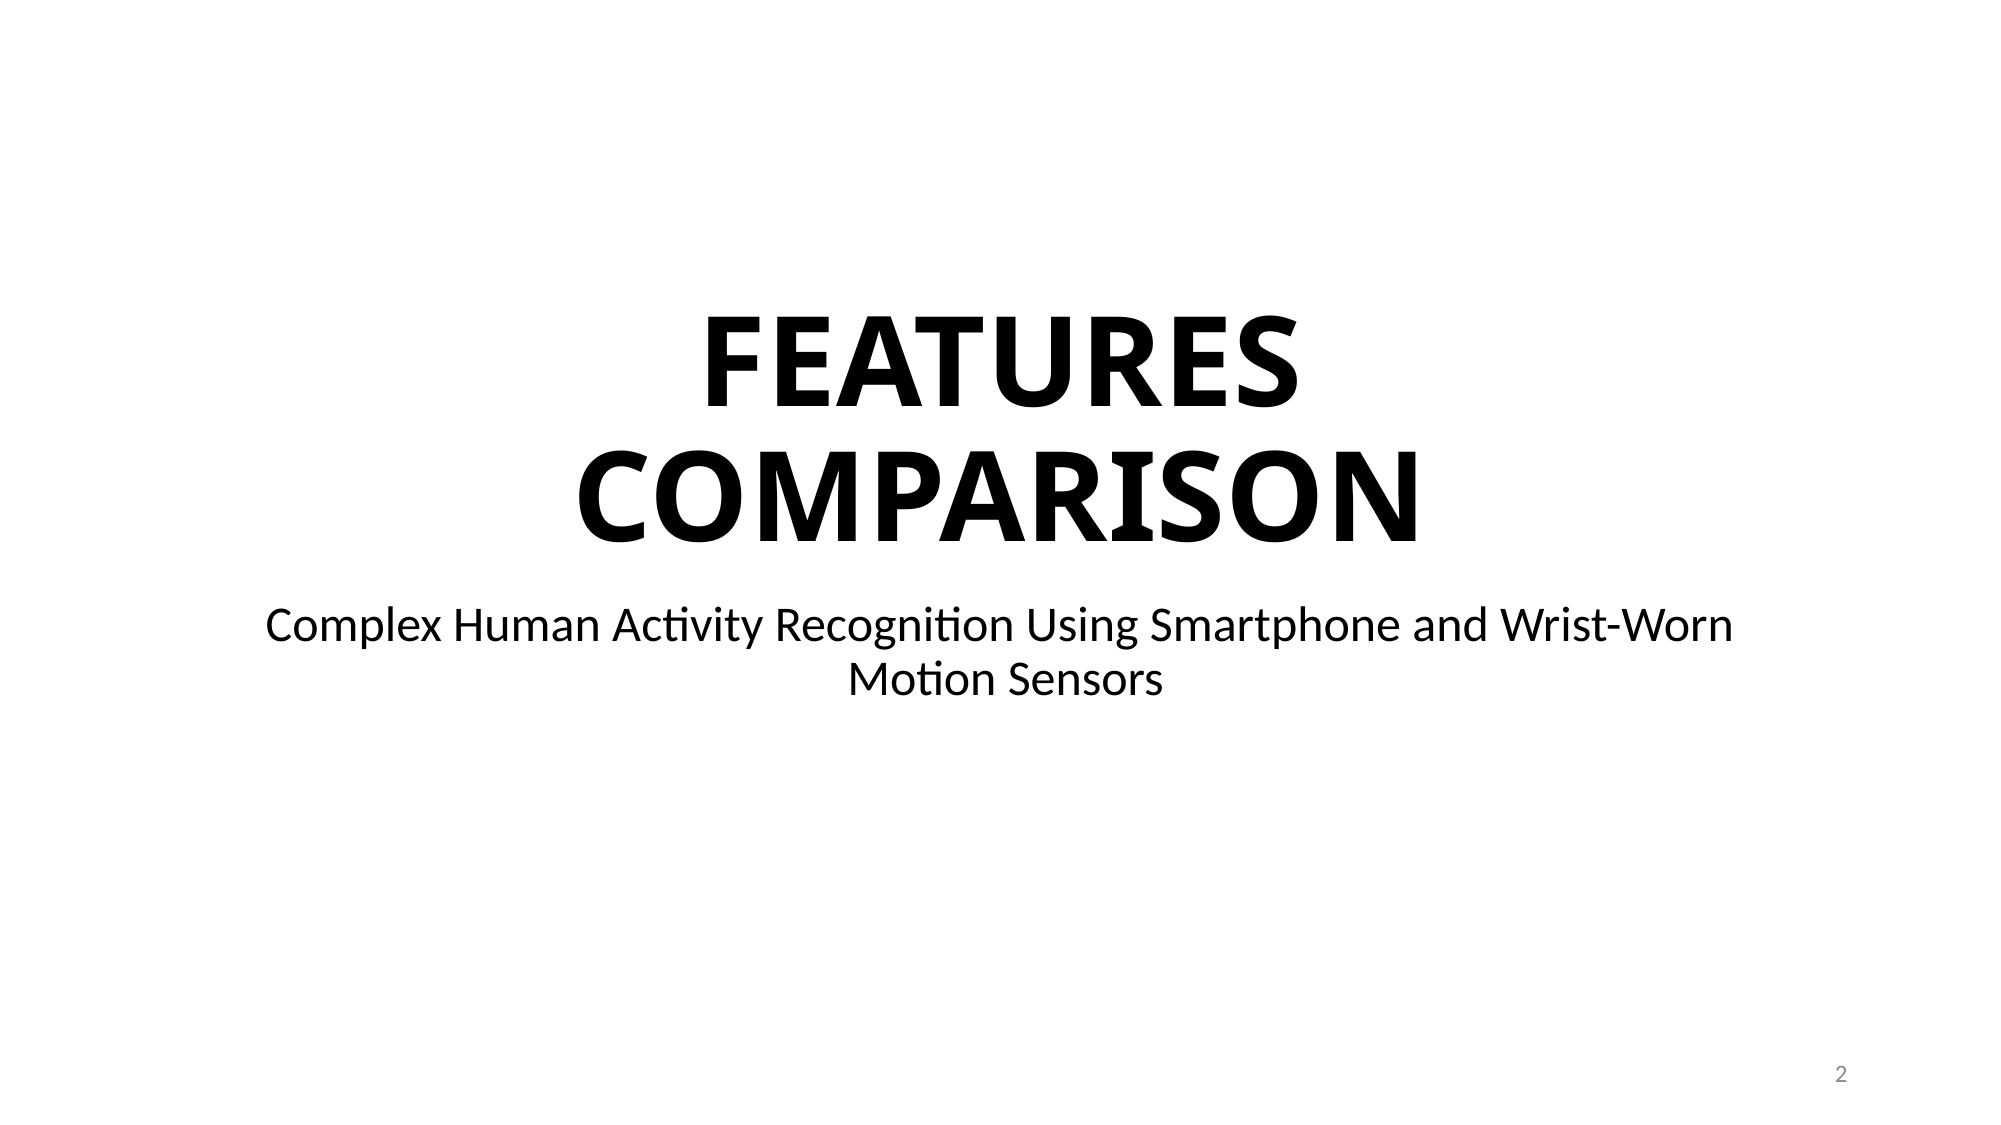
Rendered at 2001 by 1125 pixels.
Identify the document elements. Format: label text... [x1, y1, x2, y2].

subtitle Complex Human Activity Recognition Using Smartphone and Wrist-Worn Motion Sensors [249, 590, 1750, 863]
slide_number 2 [1412, 1042, 1863, 1103]
title FEATURES COMPARISON [249, 184, 1750, 576]
